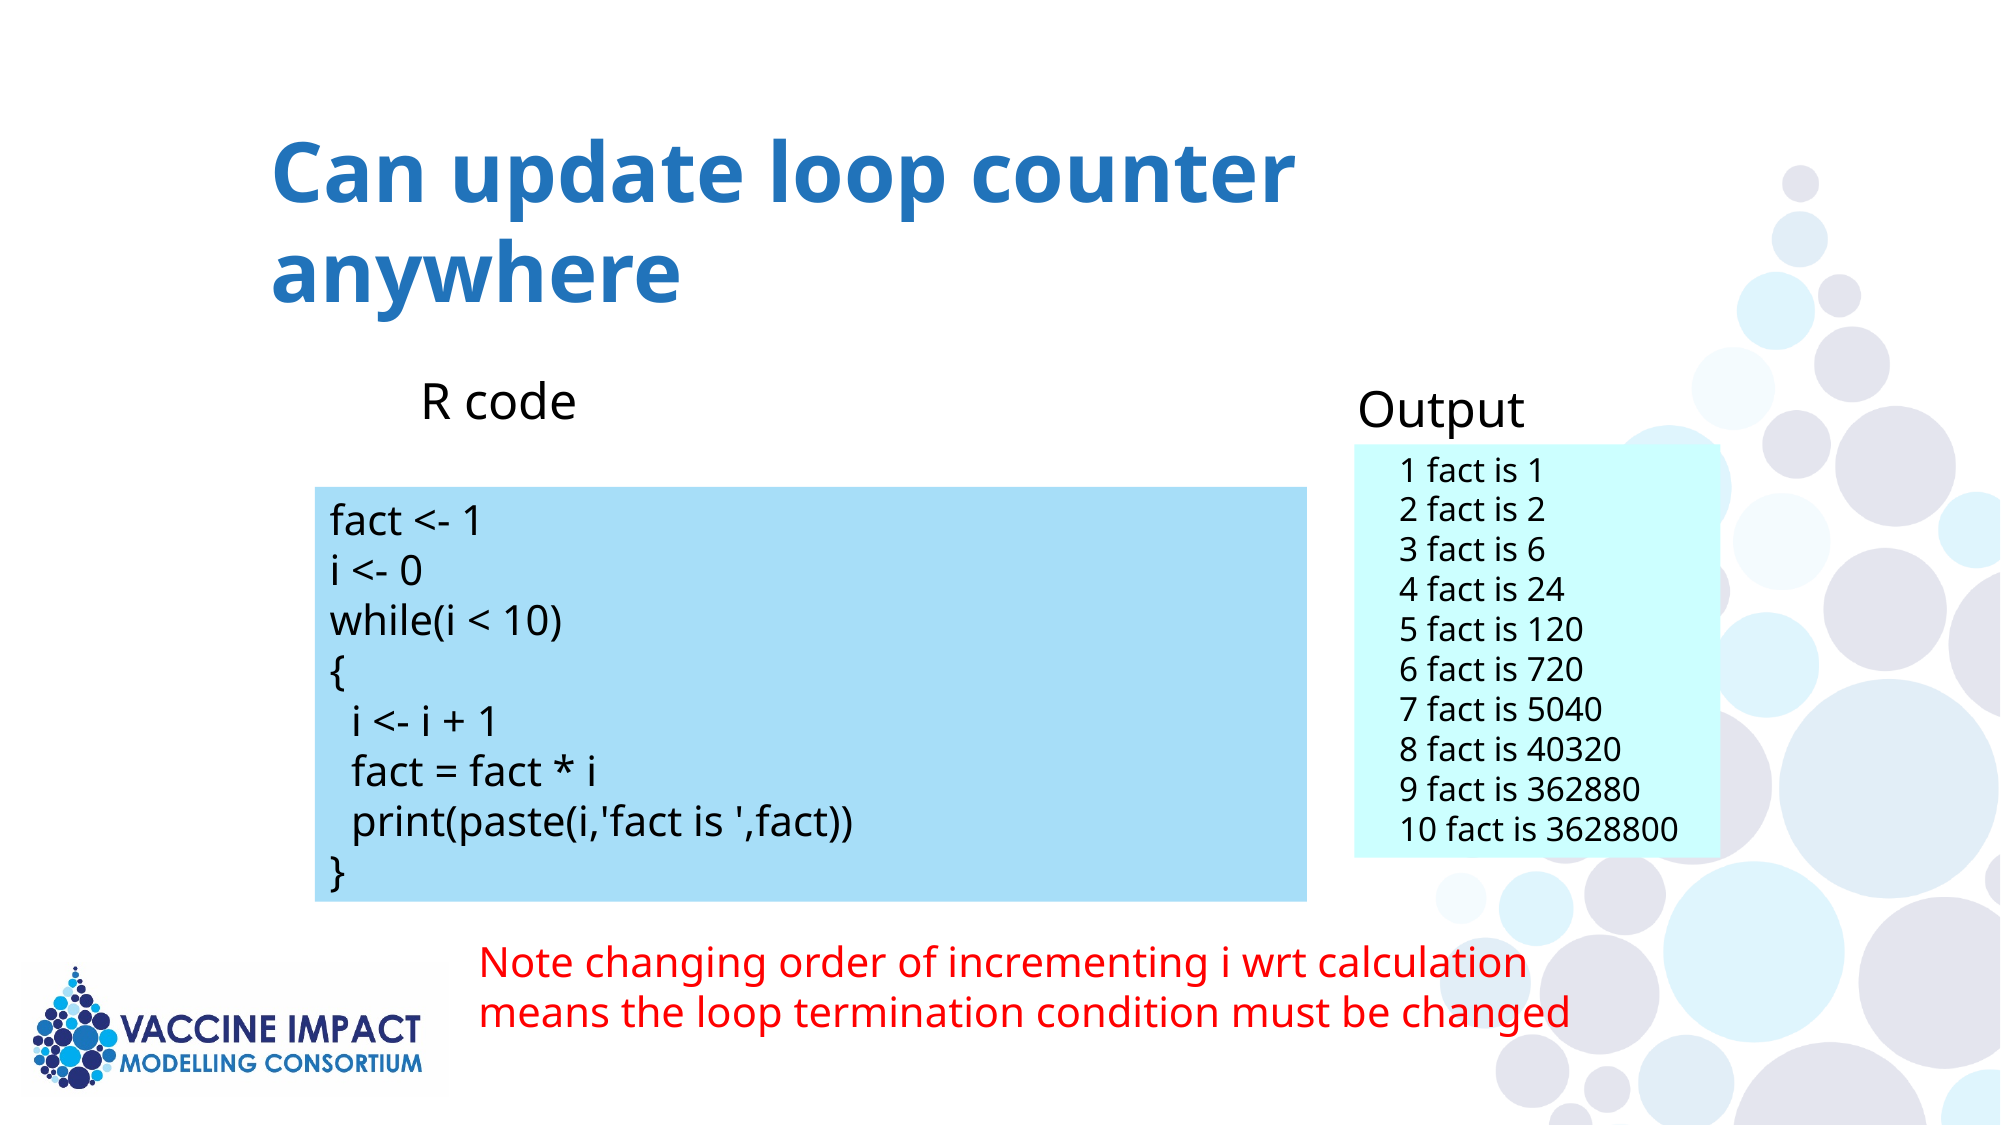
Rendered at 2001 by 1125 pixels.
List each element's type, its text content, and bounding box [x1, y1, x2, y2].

text_box [1354, 444, 1721, 858]
text_box R code [405, 361, 593, 437]
text_box fact <- 1 i <- 0 while(i < 10) { i <- i + 1 fact = fact * i print(paste(i,'fact is ',fact)) } [314, 486, 1307, 902]
text_box Note changing order of incrementing i wrt calculation means the loop termination condition must be changed [463, 928, 1587, 1043]
picture [0, 0, 2001, 1125]
text_box Output [1342, 369, 1541, 445]
text_box Can update loop counter anywhere [255, 125, 1733, 313]
text_box 1 fact is 1 2 fact is 2 3 fact is 6 4 fact is 24 5 fact is 120 6 fact is 720 7 fact is 5040 8 fact is 40320 9 fact is 362880 10 fact is 3628800 [1384, 441, 1695, 856]
